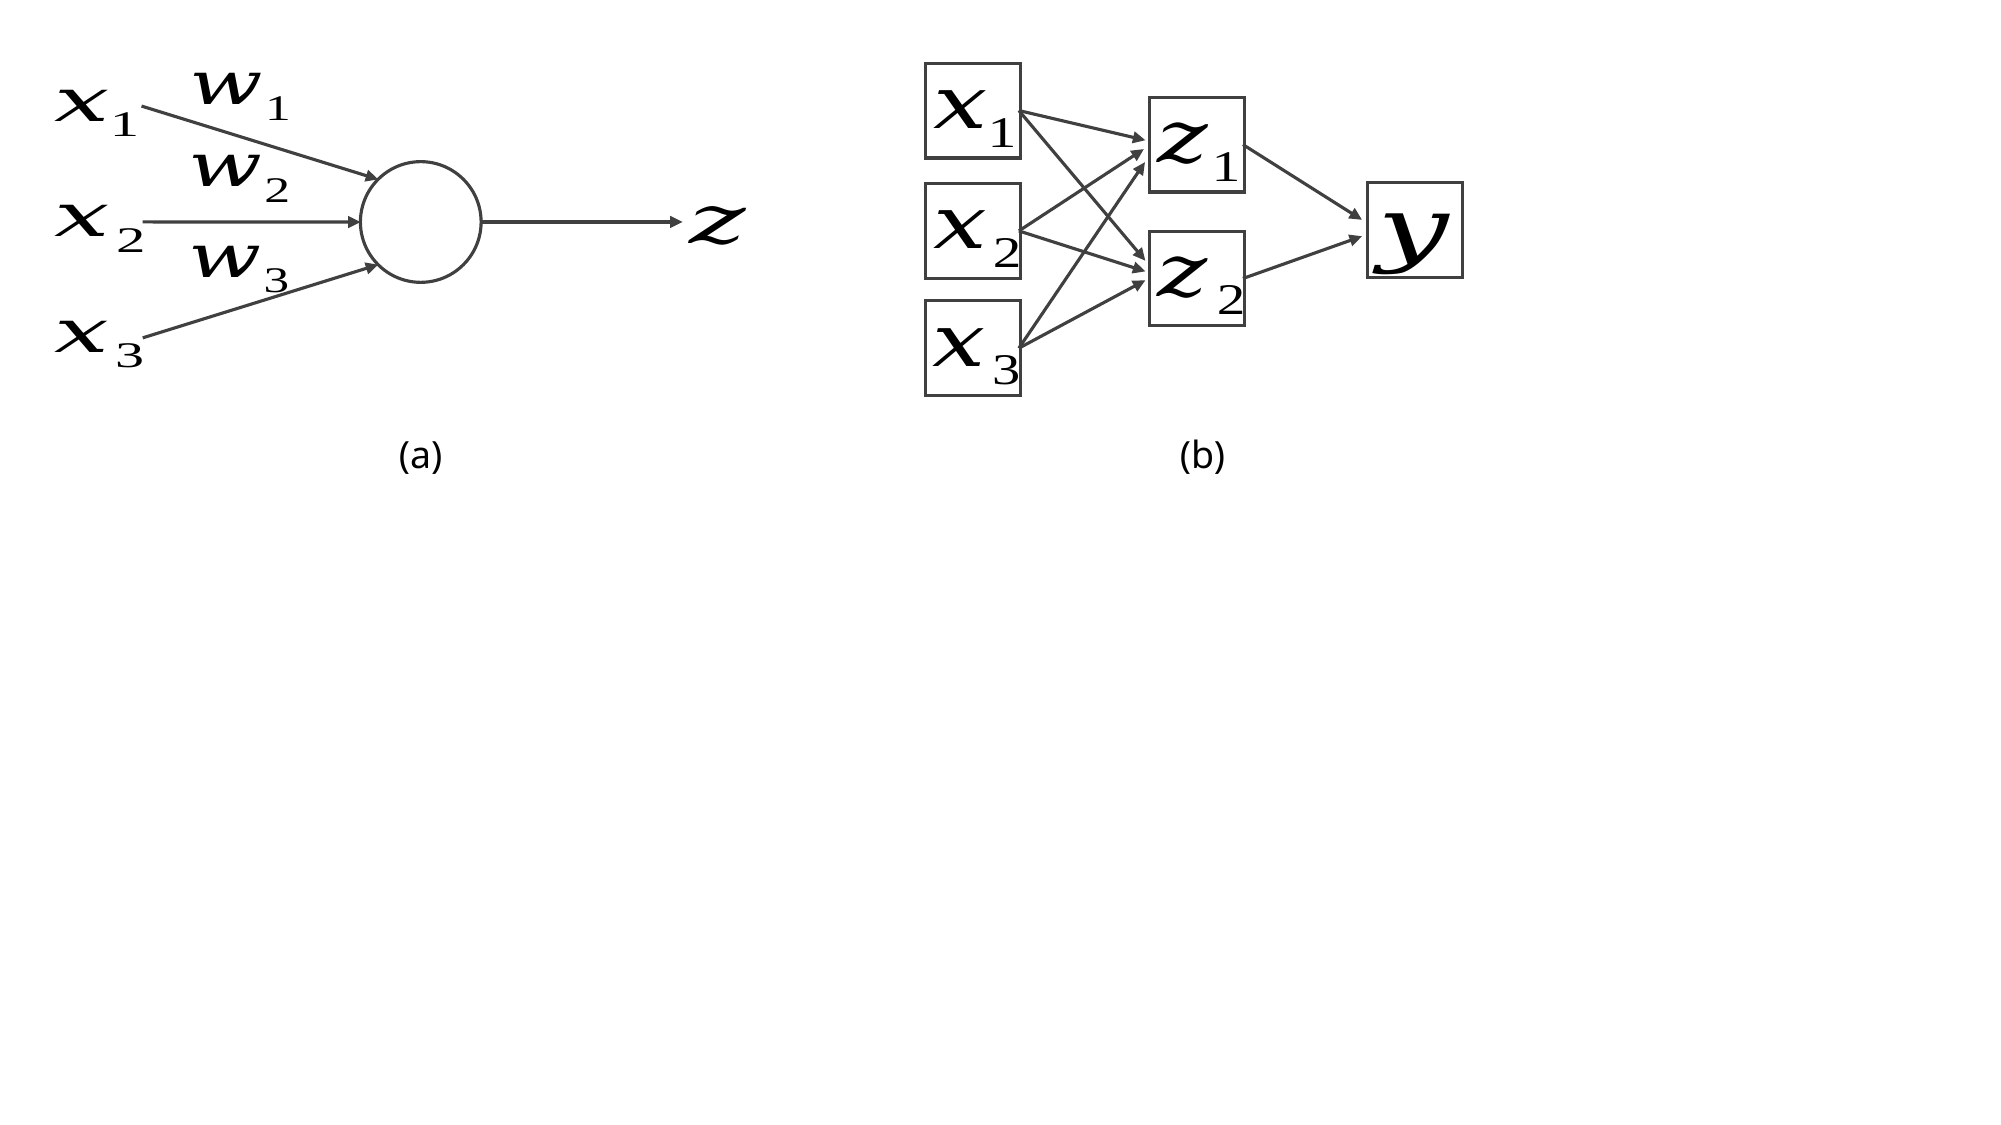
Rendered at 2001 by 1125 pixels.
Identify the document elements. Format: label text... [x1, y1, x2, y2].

text_box [359, 160, 483, 284]
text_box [1242, 144, 1362, 220]
text_box (a) [369, 423, 473, 483]
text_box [1018, 149, 1144, 231]
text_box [1018, 261, 1145, 349]
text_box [141, 106, 379, 180]
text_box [1242, 236, 1362, 279]
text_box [142, 264, 379, 338]
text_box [1018, 110, 1146, 261]
text_box (b) [1151, 423, 1254, 483]
